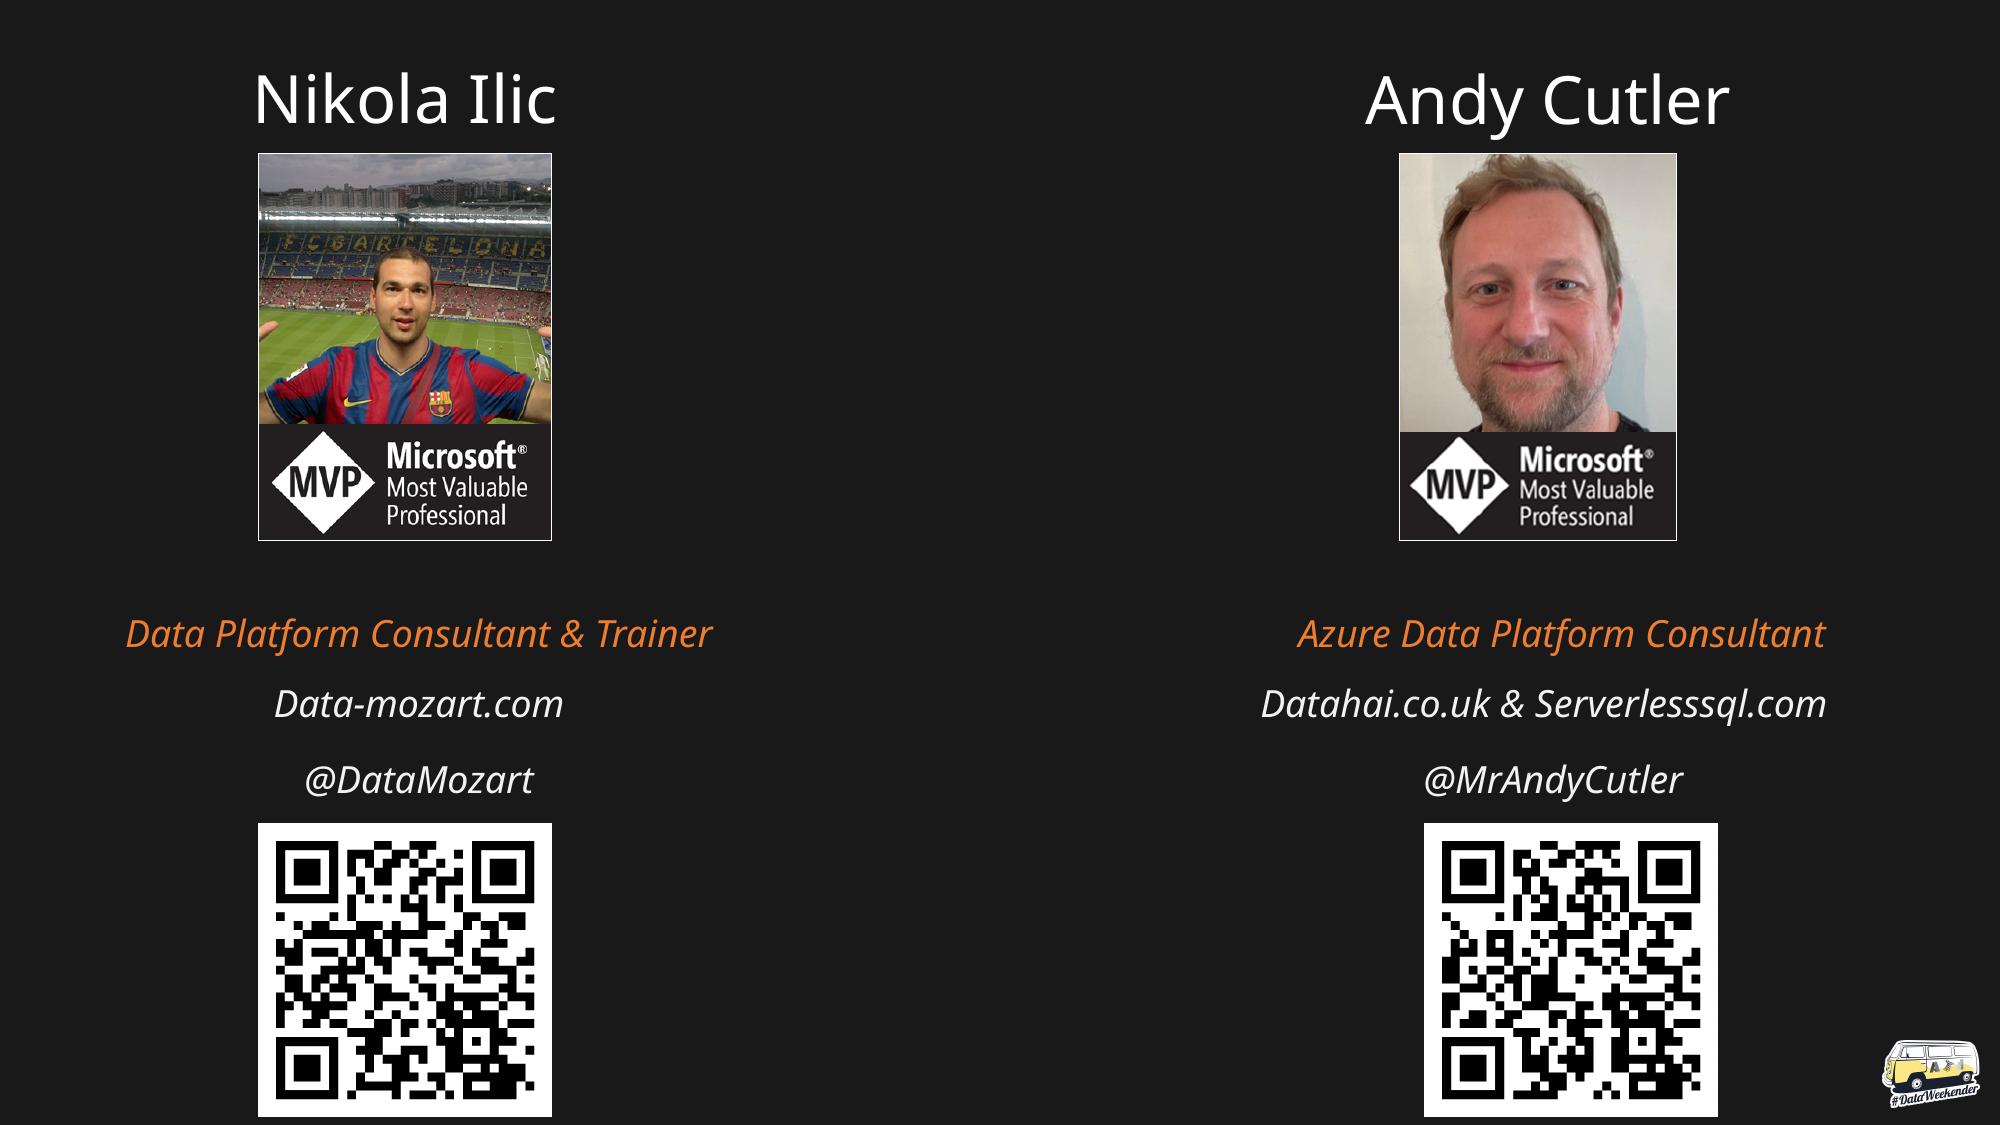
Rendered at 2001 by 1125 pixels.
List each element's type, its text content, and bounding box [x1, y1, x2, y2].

picture [1399, 153, 1677, 541]
picture [1882, 1040, 1980, 1108]
text_box Data Platform Consultant & Trainer [110, 602, 746, 663]
picture [258, 823, 552, 1117]
text_box Nikola Ilic [133, 49, 678, 145]
text_box @MrAndyCutler [1328, 748, 1779, 809]
picture [258, 153, 552, 541]
picture [1424, 823, 1718, 1117]
text_box @DataMozart [194, 748, 645, 809]
text_box Datahai.co.uk & Serverlesssql.com [1218, 672, 1870, 733]
text_box Andy Cutler [1350, 50, 1895, 146]
text_box Data-mozart.com [194, 672, 645, 733]
text_box Azure Data Platform Consultant [1283, 602, 1919, 662]
